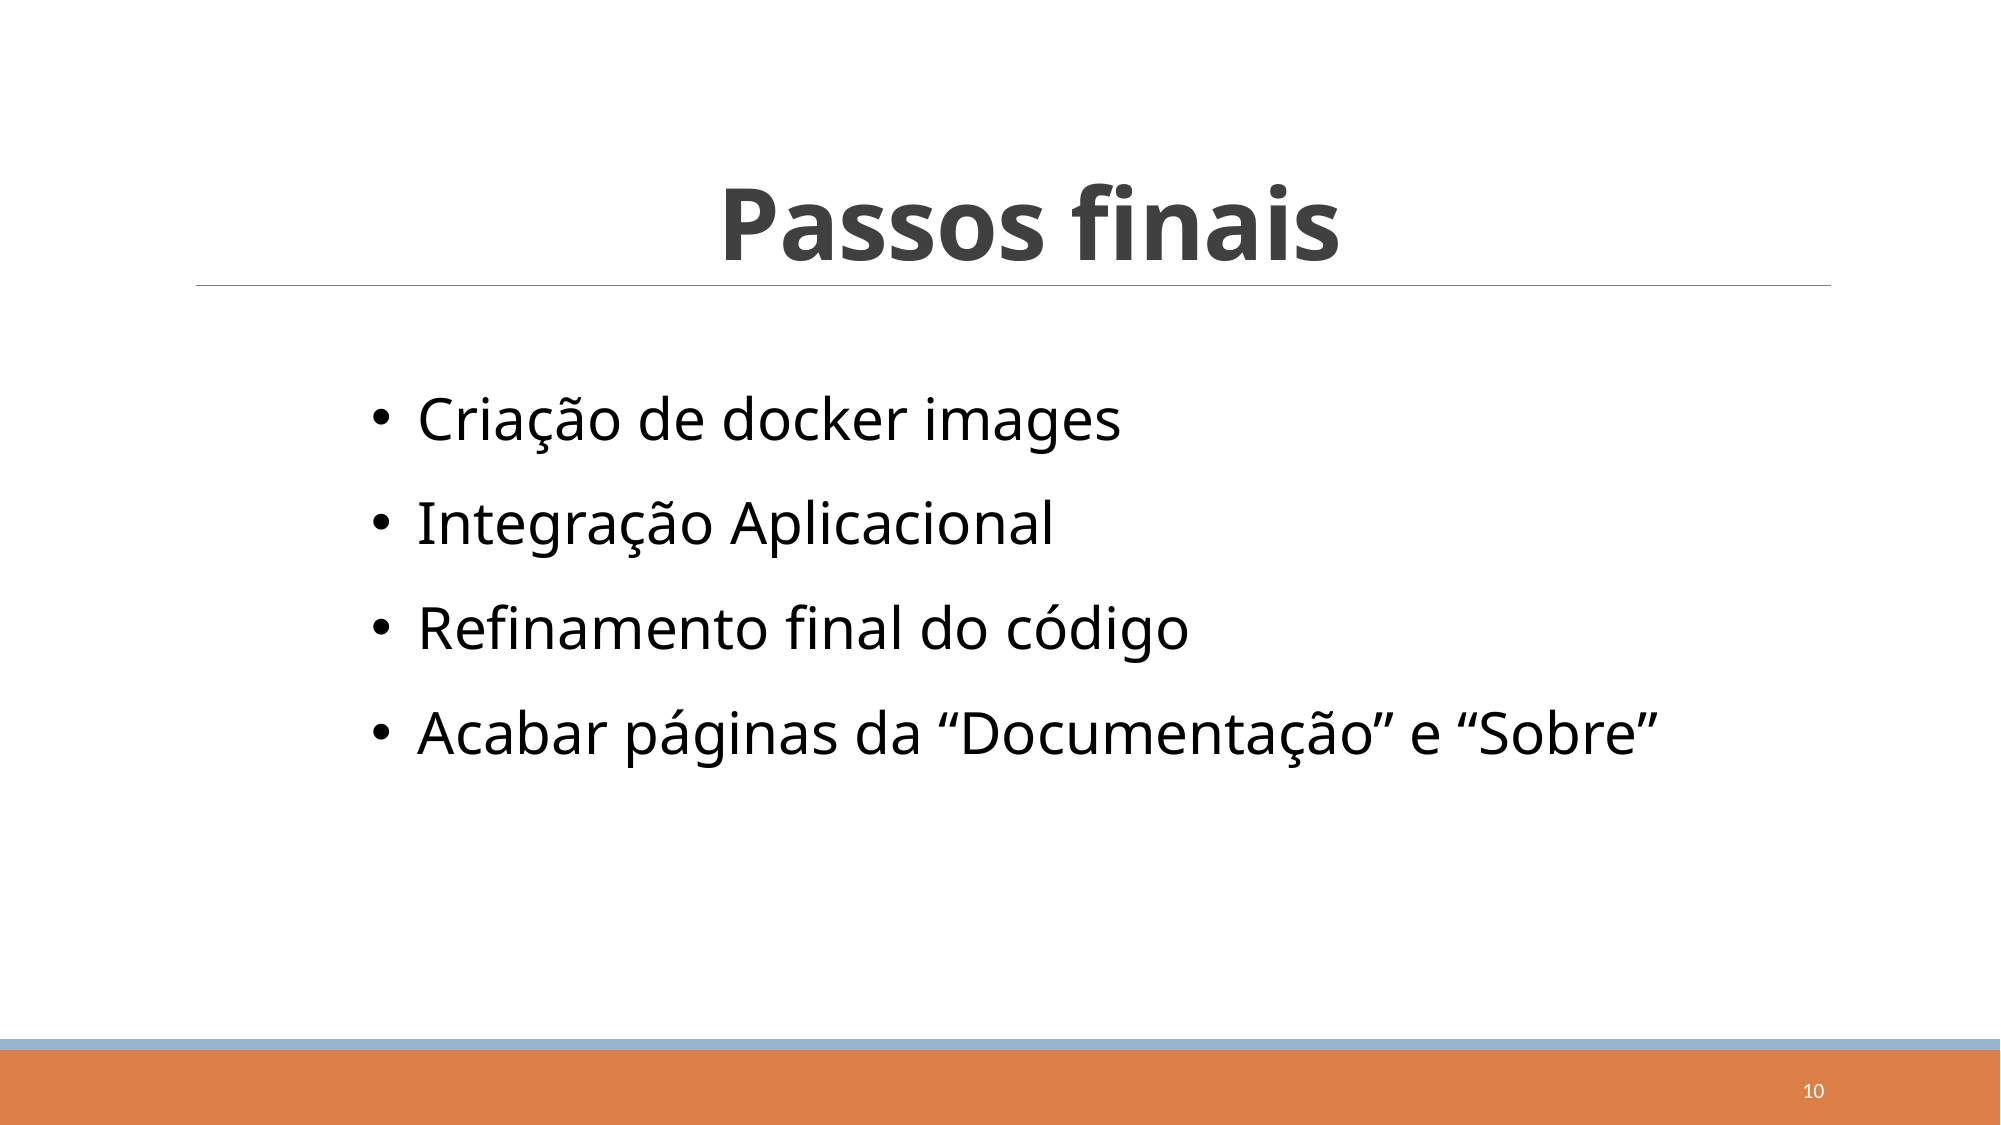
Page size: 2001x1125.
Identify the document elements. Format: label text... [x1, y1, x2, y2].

text_box Passos finais [204, 50, 1855, 289]
slide_number 10 [1624, 1059, 1840, 1120]
text_box Criação de docker images Integração Aplicacional Refinamento final do código Acabar páginas da “Documentação” e “Sobre” [356, 339, 1908, 774]
